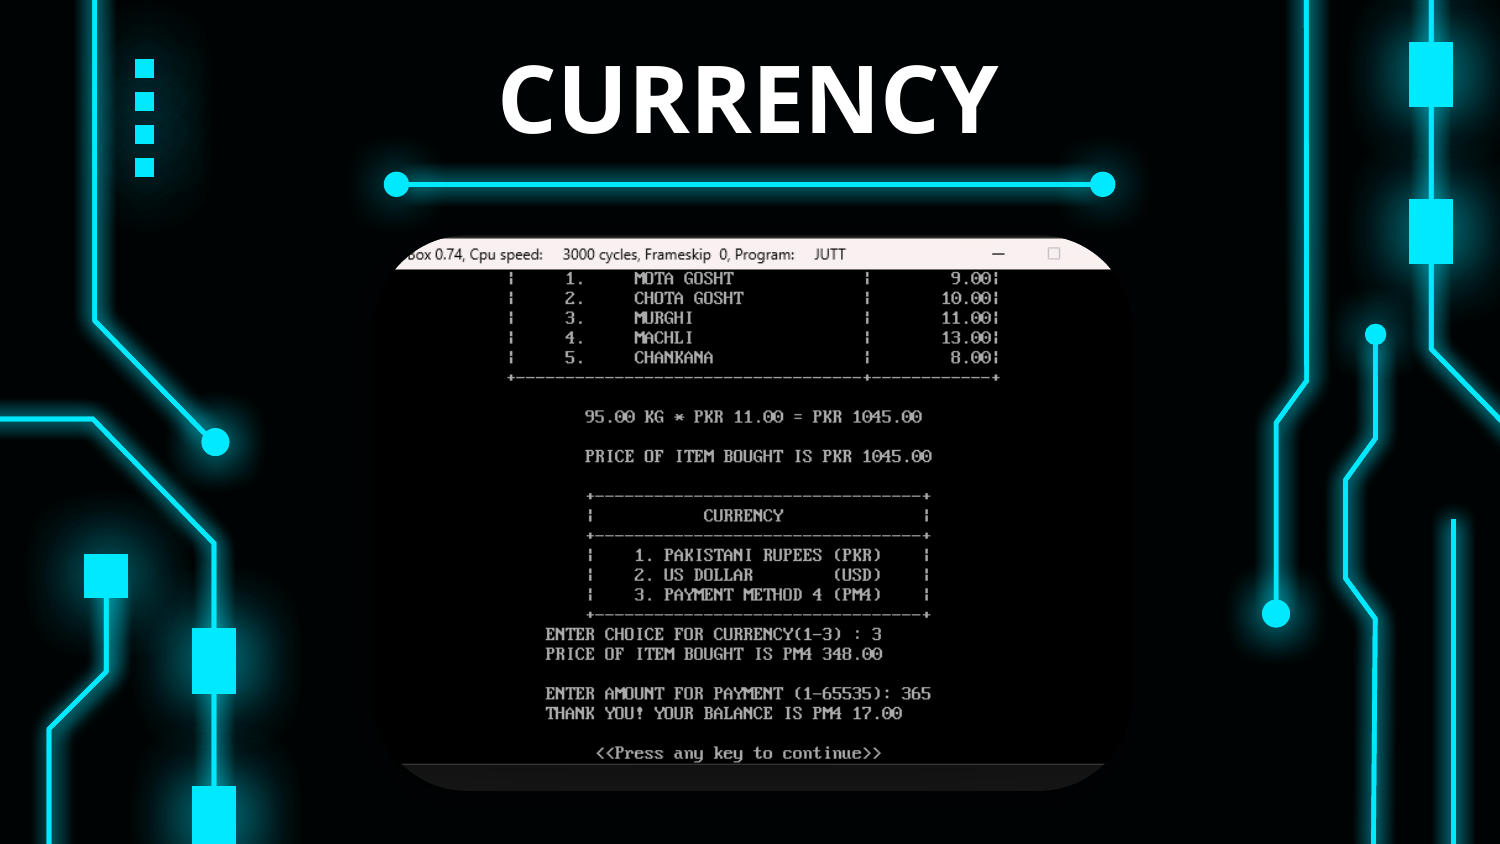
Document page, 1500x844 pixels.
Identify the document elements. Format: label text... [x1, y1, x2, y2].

text_box CURRENCY [383, 25, 1114, 129]
picture [374, 235, 1132, 792]
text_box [385, 172, 1115, 196]
